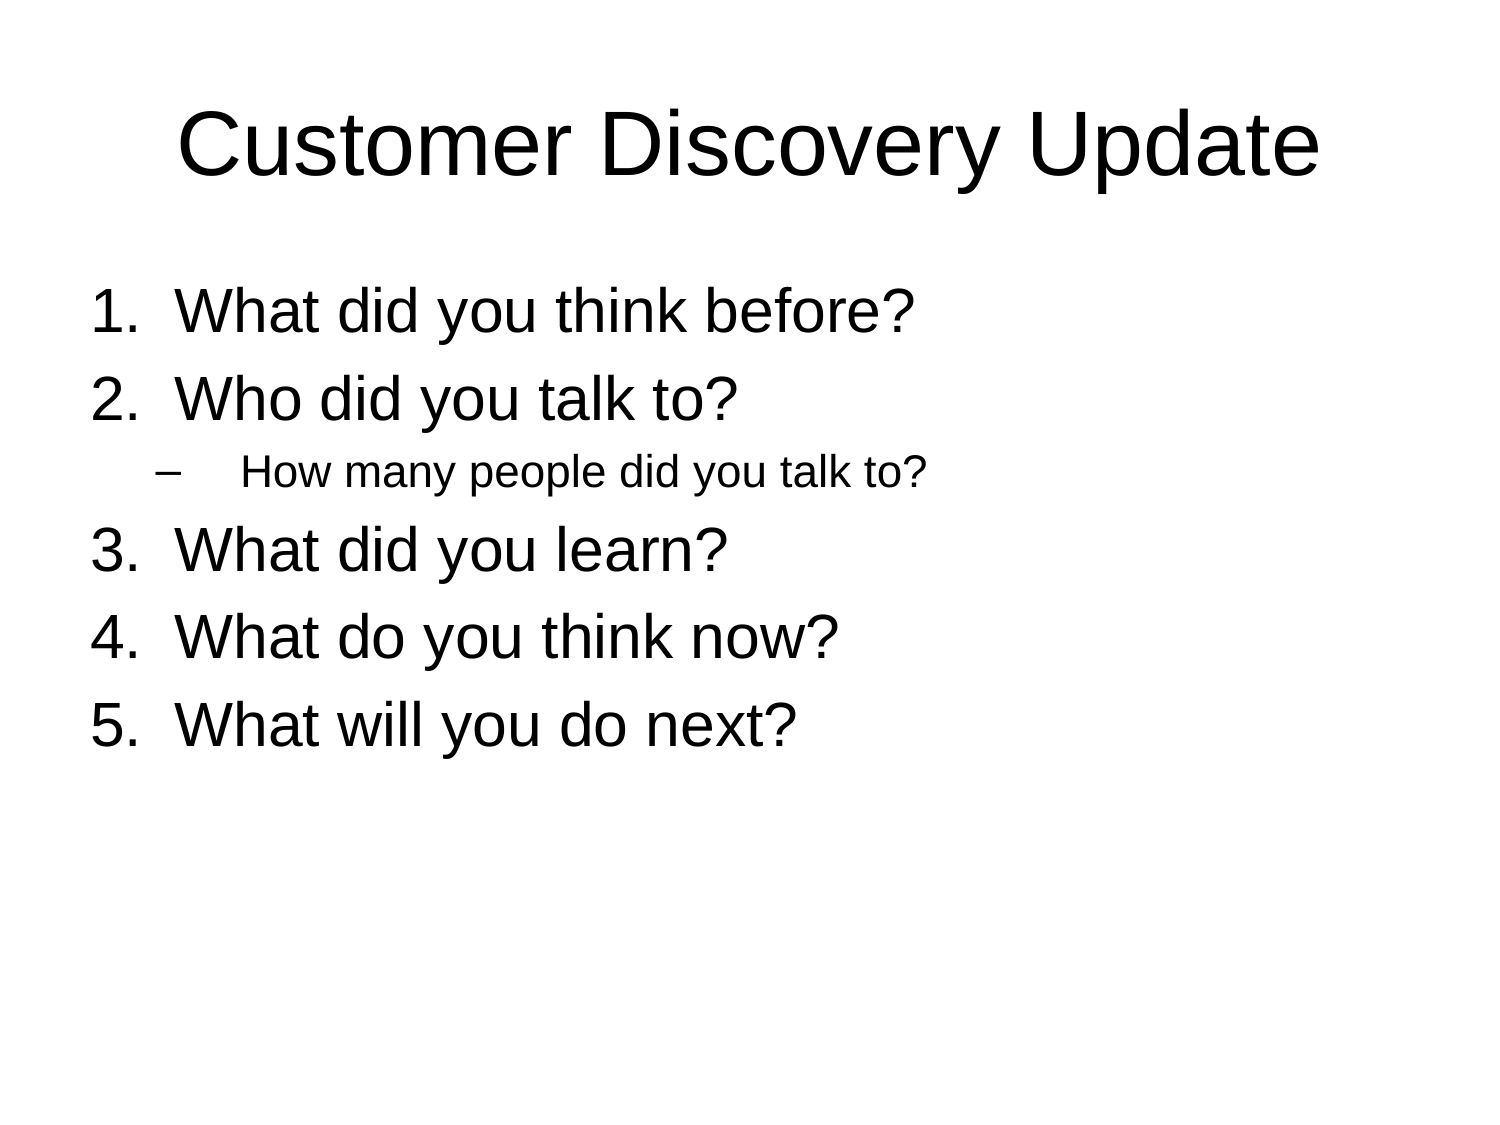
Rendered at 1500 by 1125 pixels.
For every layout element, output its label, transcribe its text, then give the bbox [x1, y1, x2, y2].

title Customer Discovery Update [75, 45, 1425, 233]
list What did you think before? Who did you talk to? How many people did you talk to? What did you learn? What do you think now? What will you do next? [75, 262, 1425, 1005]
